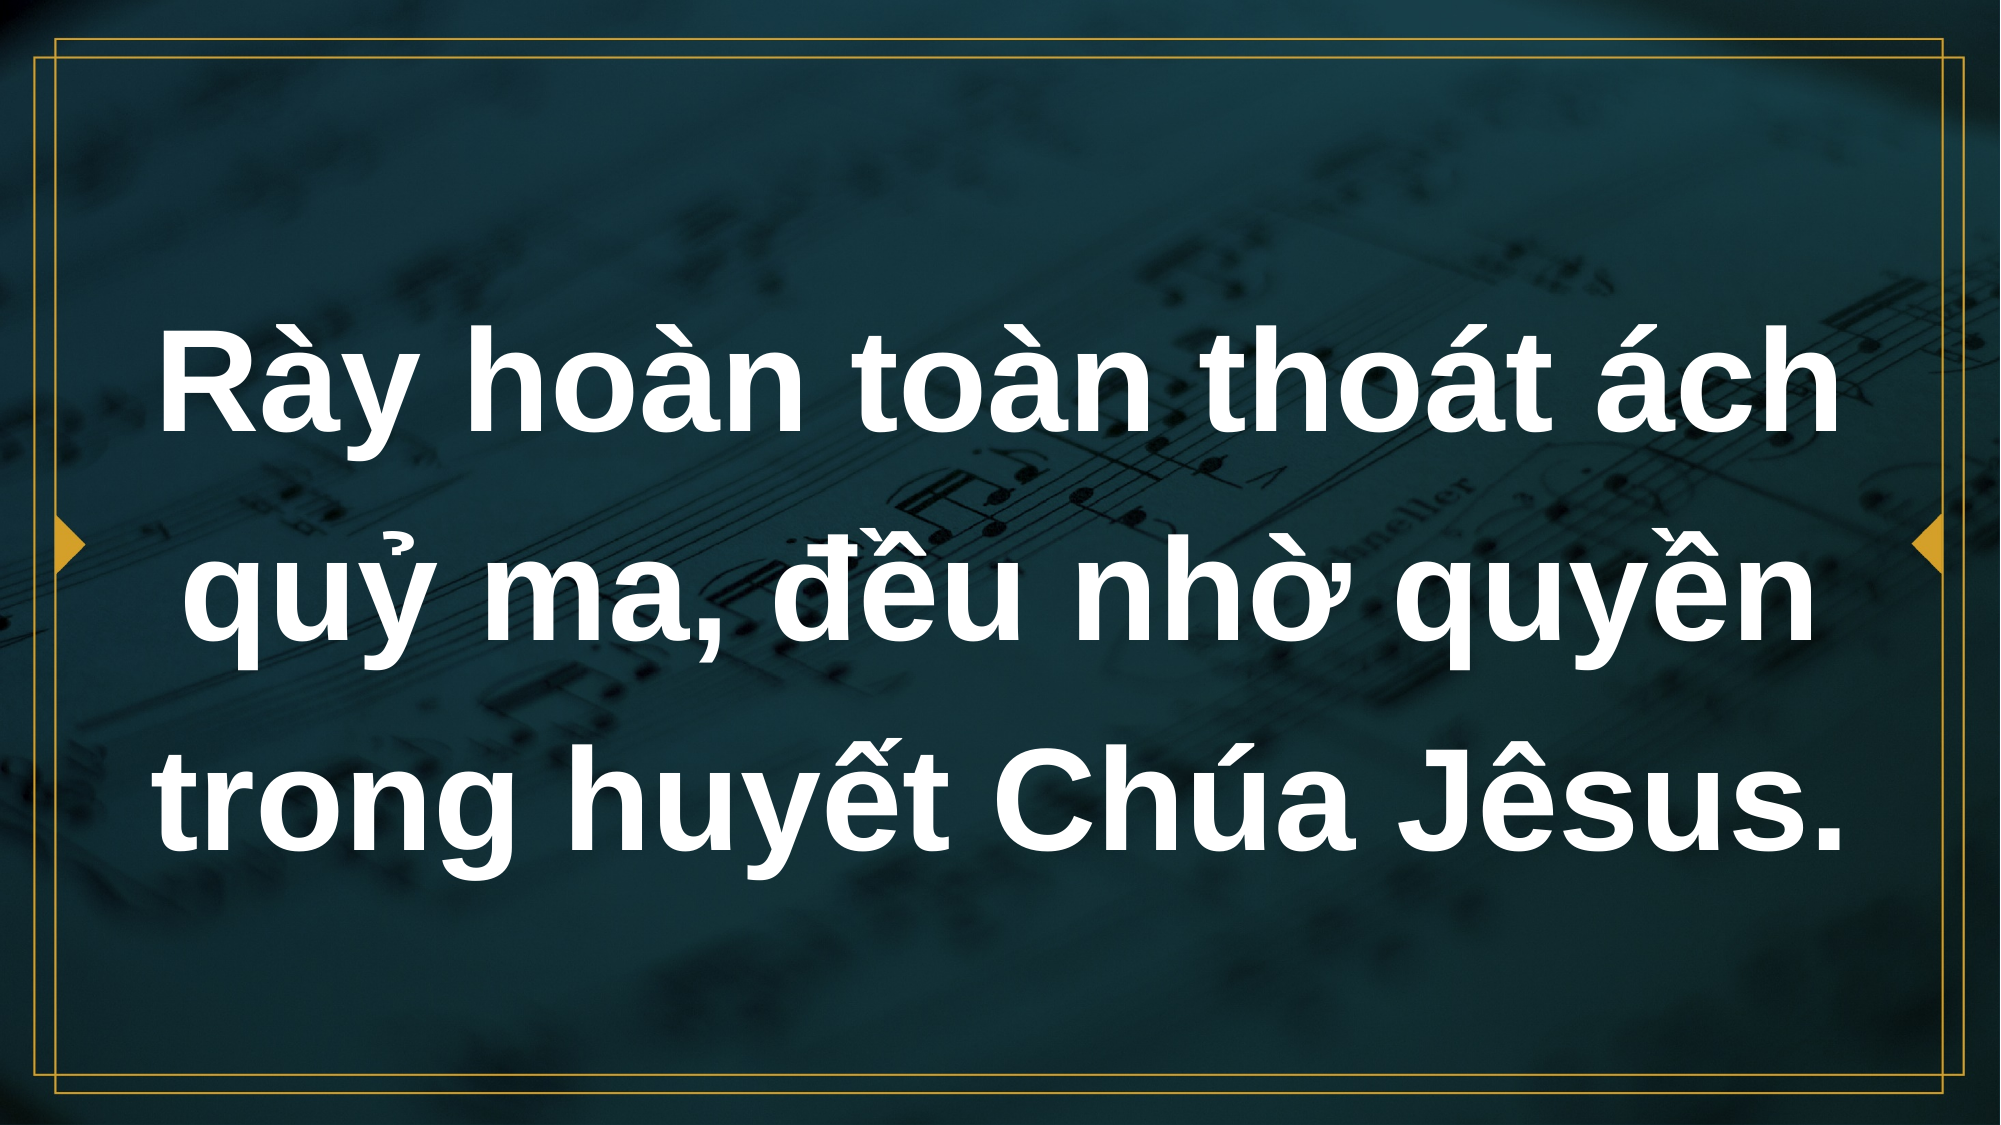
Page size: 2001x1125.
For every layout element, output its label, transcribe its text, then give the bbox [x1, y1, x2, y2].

title Rày hoàn toàn thoát ách quỷ ma, đều nhờ quyền trong huyết Chúa Jêsus. [55, 53, 1945, 1077]
picture [0, 0, 2000, 1125]
